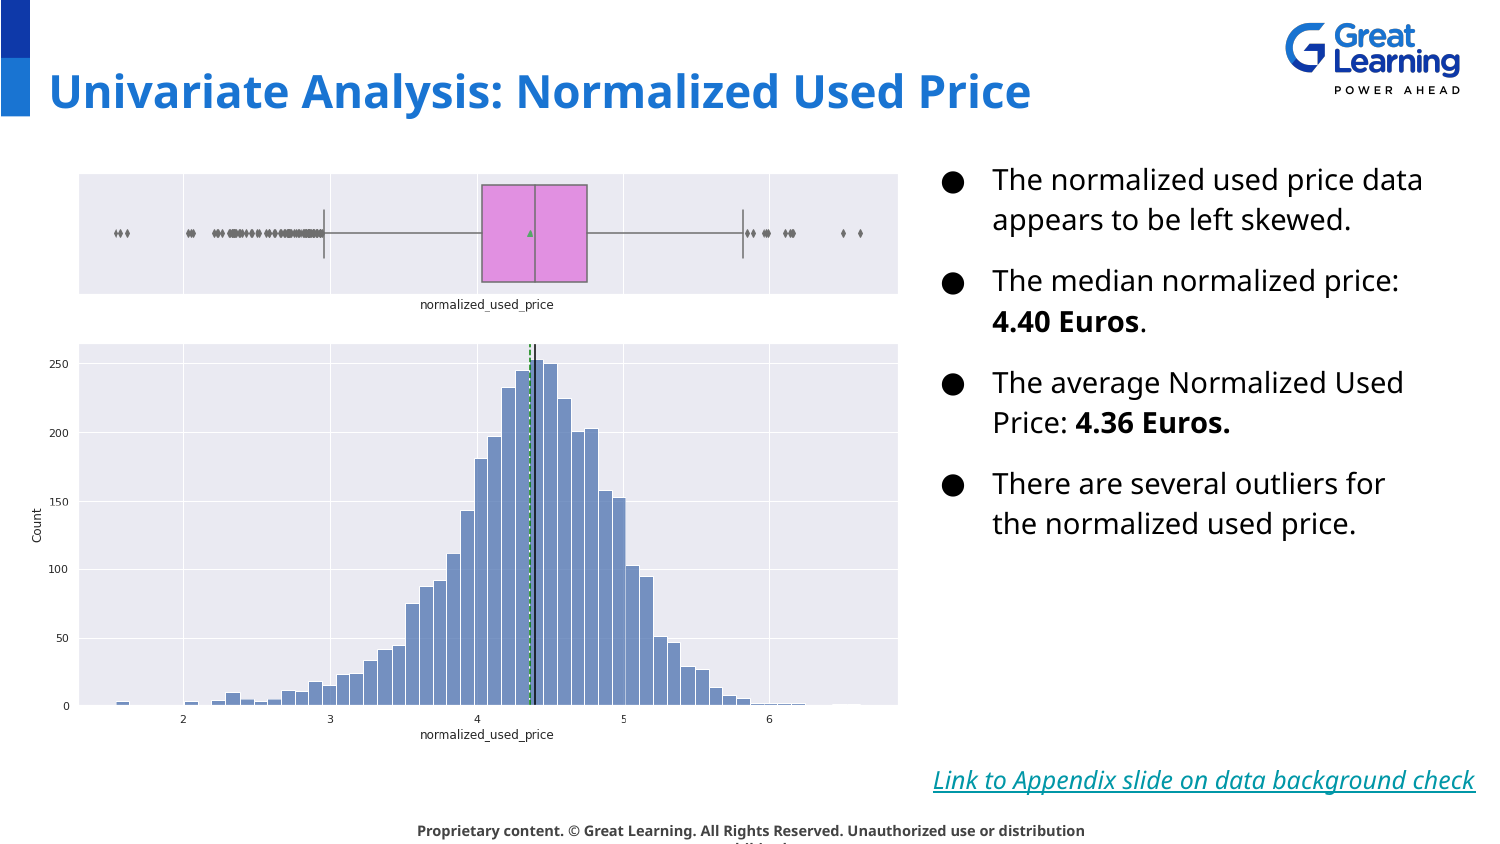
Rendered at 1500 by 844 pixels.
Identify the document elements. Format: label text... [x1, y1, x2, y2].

picture [24, 166, 903, 748]
title Univariate Analysis: Normalized Used Price [33, 47, 1431, 142]
list The normalized used price data appears to be left skewed. The median normalized price: 4.40 Euros. The average Normalized Used Price: 4.36 Euros. There are several outliers for the normalized used price. [902, 141, 1449, 749]
text_box Link to Appendix slide on data background check [668, 749, 1491, 810]
picture [1258, 11, 1487, 106]
